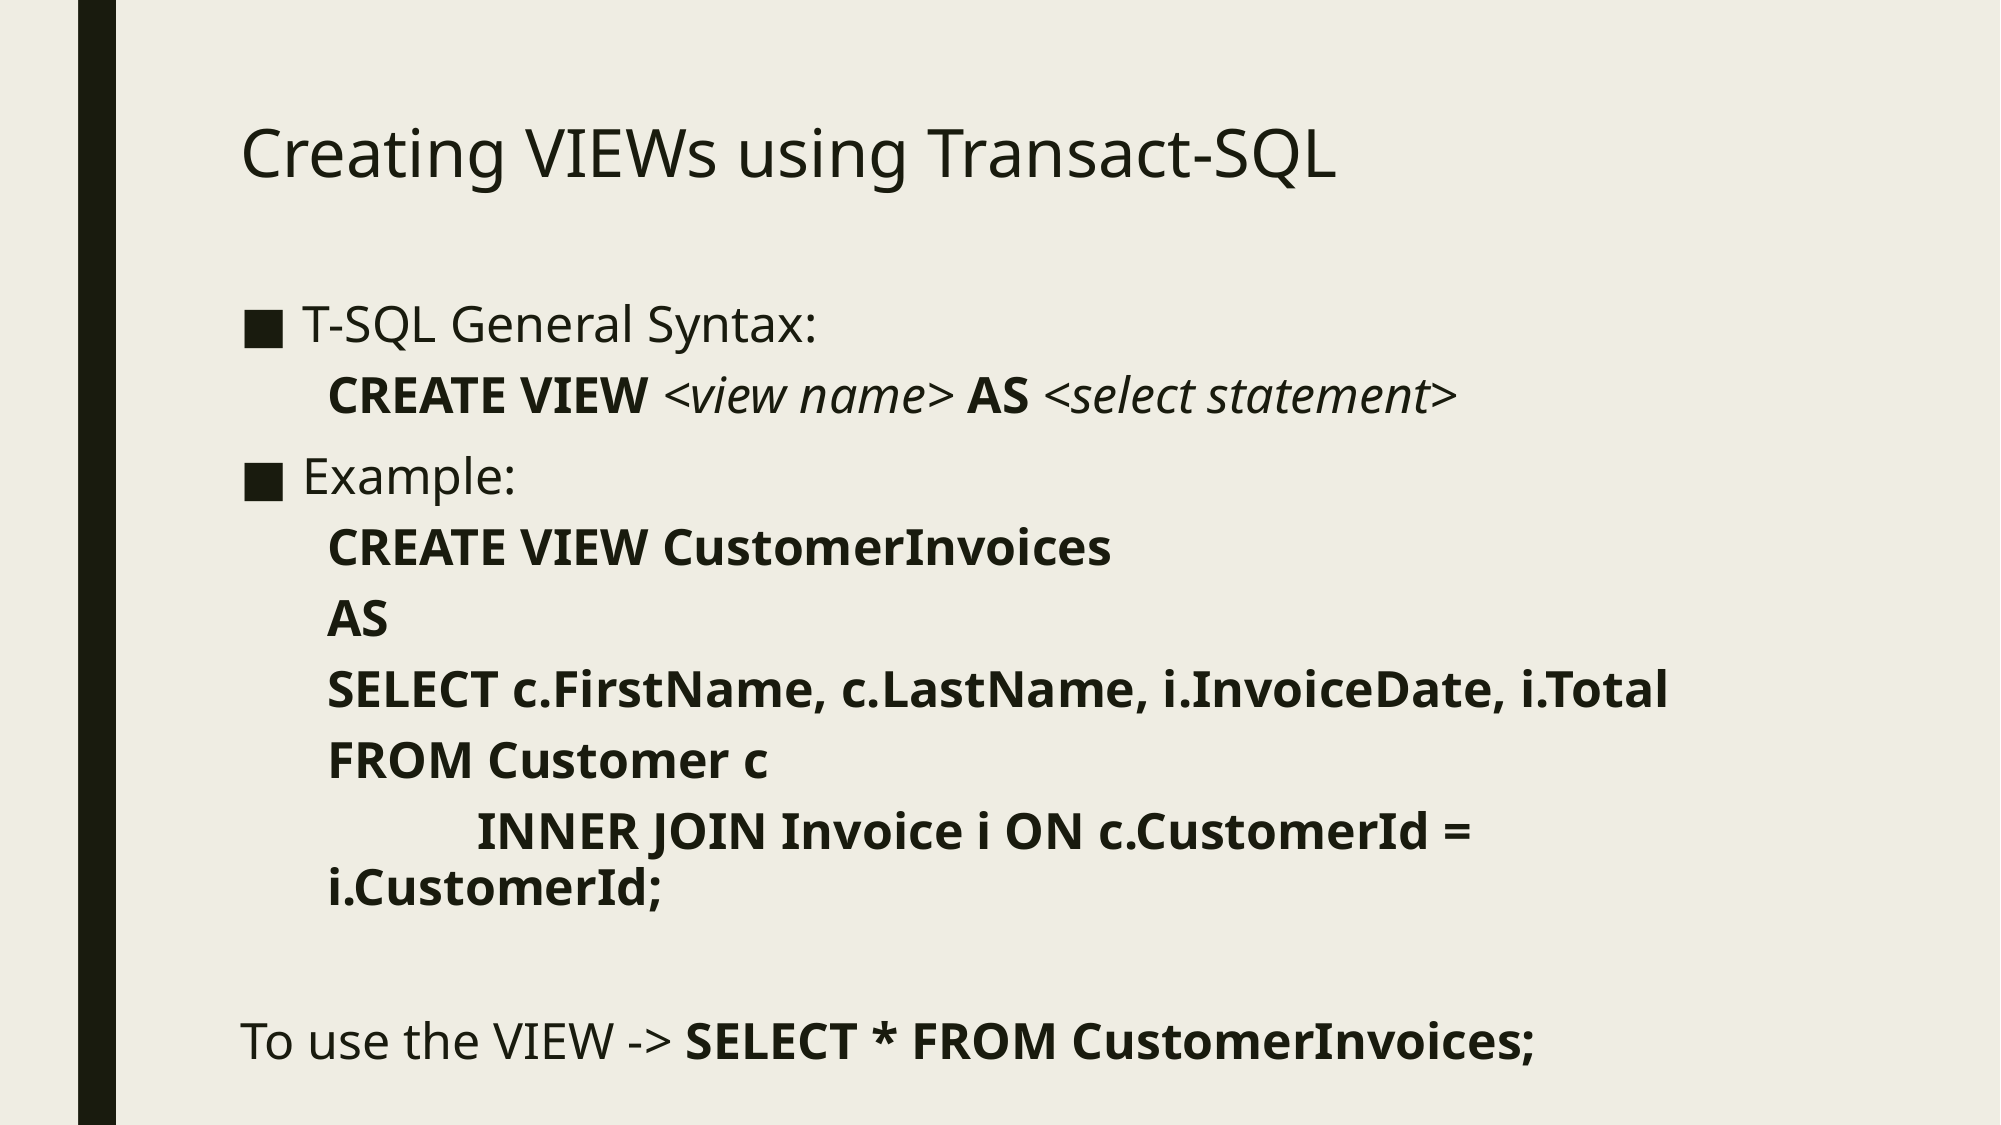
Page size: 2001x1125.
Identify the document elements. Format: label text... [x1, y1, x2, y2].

list T-SQL General Syntax: CREATE VIEW <view name> AS <select statement> Example: CREATE VIEW CustomerInvoices AS SELECT c.FirstName, c.LastName, i.InvoiceDate, i.Total FROM Customer c INNER JOIN Invoice i ON c.CustomerId = i.CustomerId; To use the VIEW -> SELECT * FROM CustomerInvoices; [225, 289, 1800, 963]
title Creating VIEWs using Transact-SQL [225, 112, 1800, 200]
